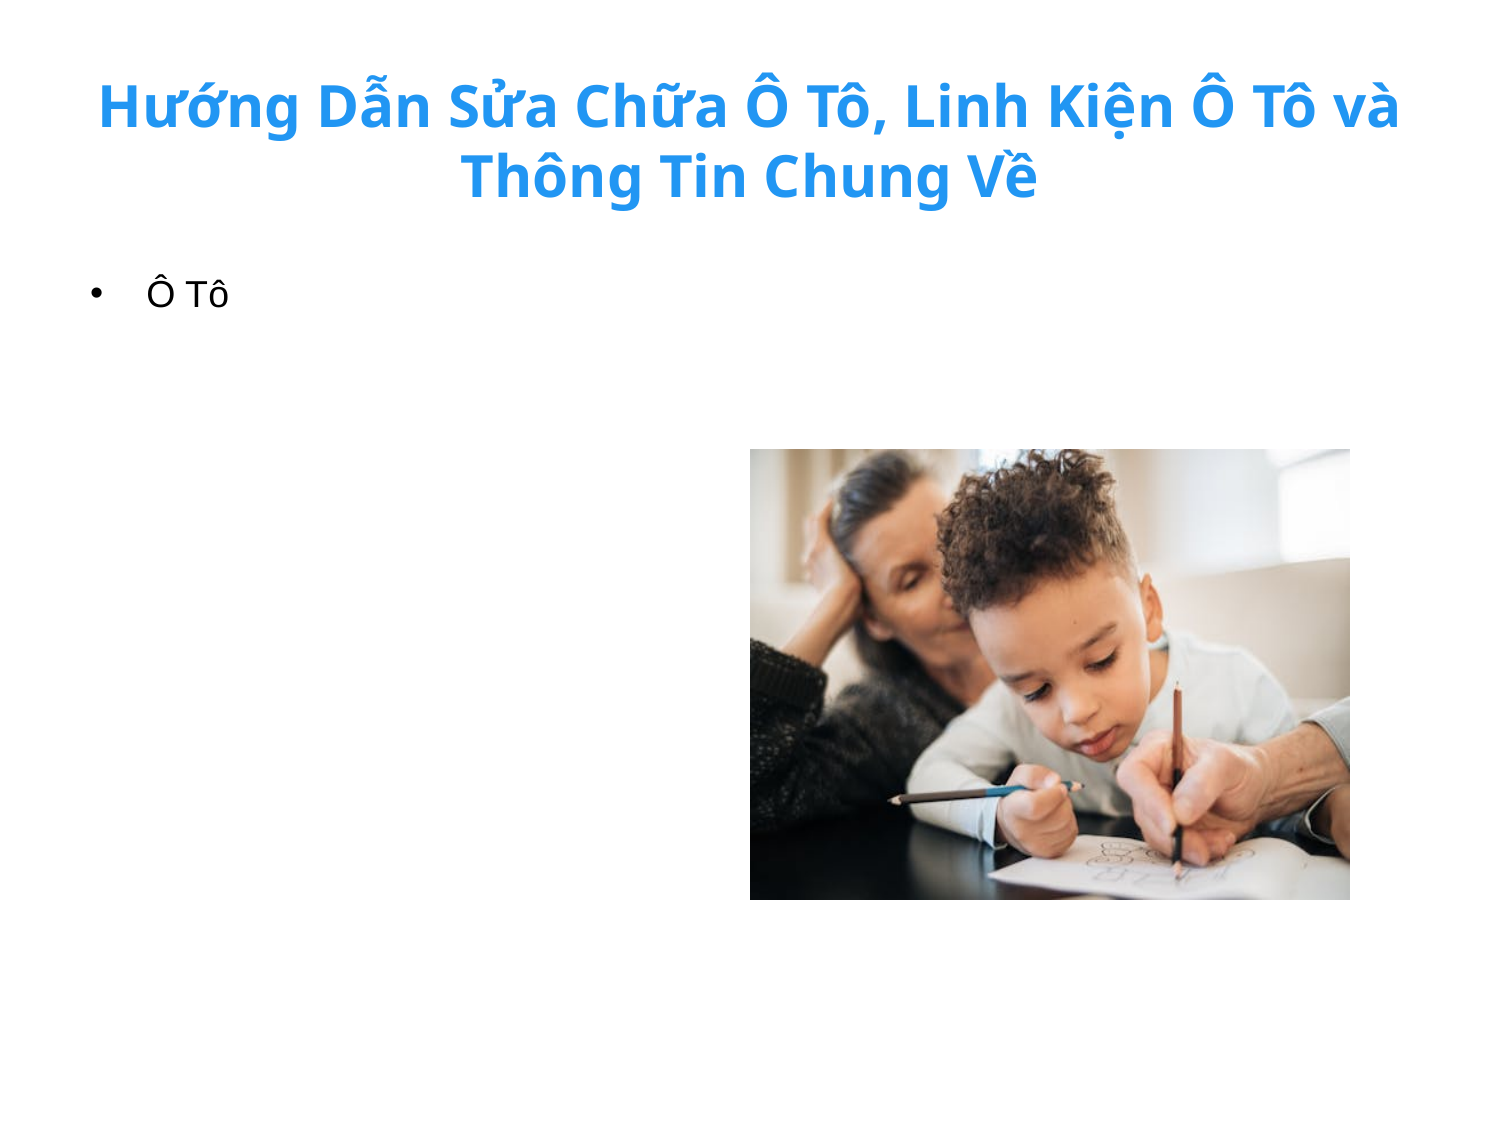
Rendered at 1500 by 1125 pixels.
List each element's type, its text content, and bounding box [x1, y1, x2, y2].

title Hướng Dẫn Sửa Chữa Ô Tô, Linh Kiện Ô Tô và Thông Tin Chung Về [75, 45, 1425, 233]
list Ô Tô [75, 262, 1425, 1005]
picture [749, 449, 1351, 901]
